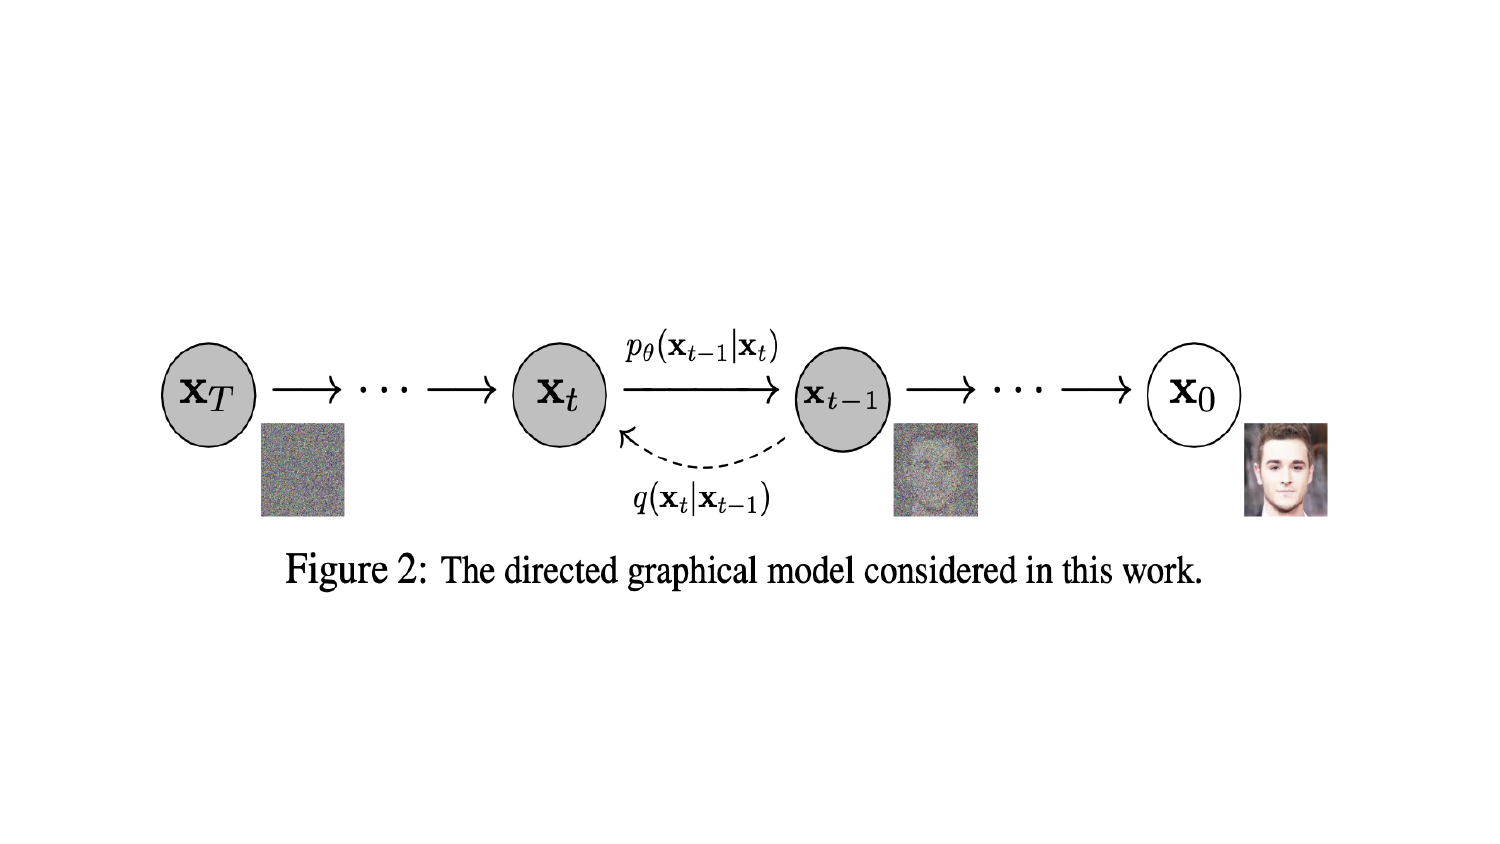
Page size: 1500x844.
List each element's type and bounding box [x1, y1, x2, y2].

picture [73, 232, 1425, 611]
